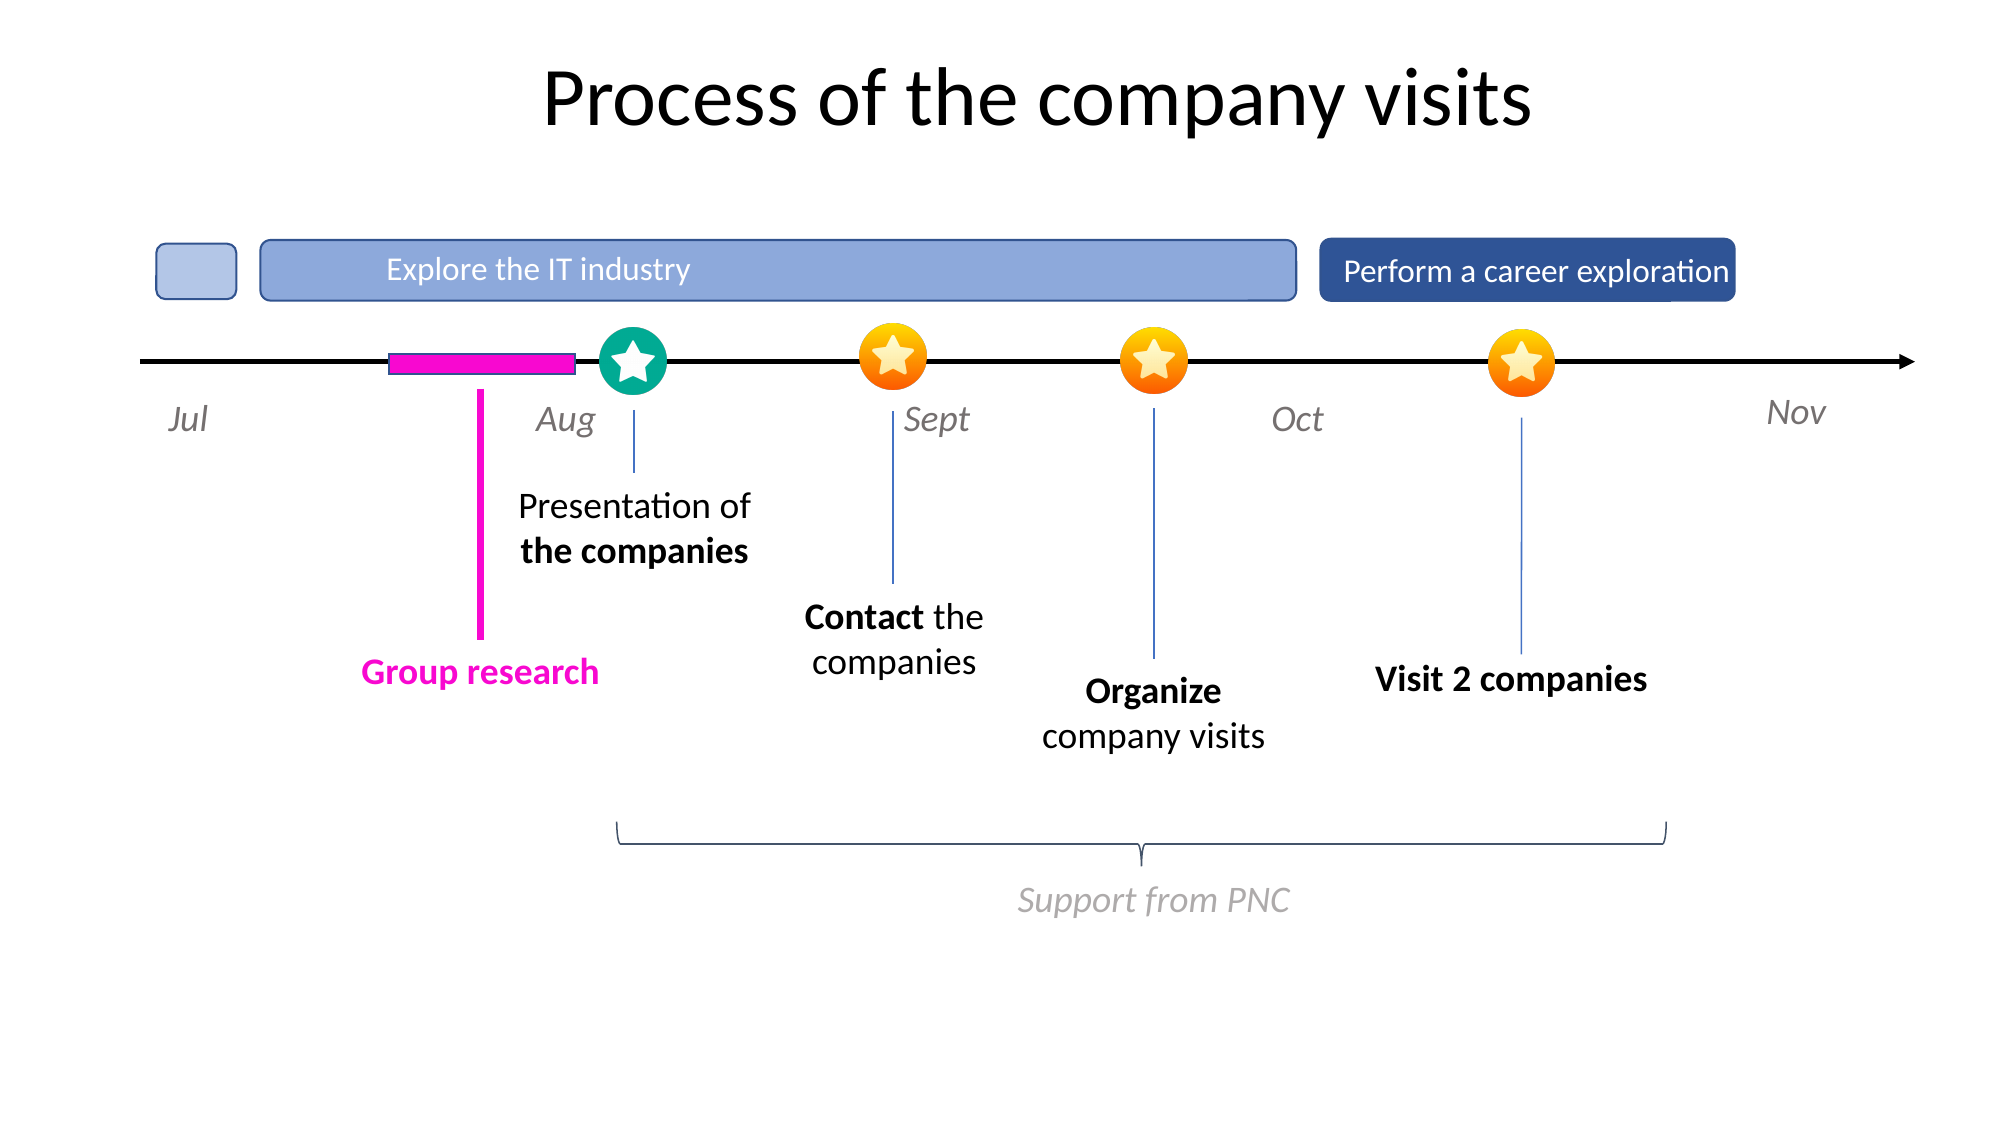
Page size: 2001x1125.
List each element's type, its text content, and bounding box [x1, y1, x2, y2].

text_box Jul [153, 386, 395, 447]
text_box [156, 243, 237, 300]
text_box Aug [520, 386, 763, 447]
picture [1120, 327, 1188, 395]
text_box [616, 821, 1667, 867]
picture [1487, 329, 1555, 397]
text_box Presentation of the companies [486, 473, 788, 579]
text_box Process of the company visits [527, 34, 1559, 150]
text_box [260, 239, 1297, 301]
text_box Nov [1751, 379, 1993, 440]
text_box Oct [1256, 386, 1498, 447]
text_box [1320, 238, 1733, 301]
picture [859, 323, 927, 391]
text_box Perform a career exploration [1328, 241, 1759, 297]
text_box Group research [330, 639, 631, 700]
text_box Sept [888, 386, 1131, 447]
text_box [388, 354, 576, 360]
text_box Contact the companies [706, 584, 1083, 735]
text_box Explore the IT industry [371, 239, 892, 295]
text_box Support from PNC [821, 867, 1487, 928]
text_box Organize company visits [1003, 658, 1304, 764]
text_box Visit 2 companies [1328, 646, 1704, 752]
picture [598, 327, 667, 395]
